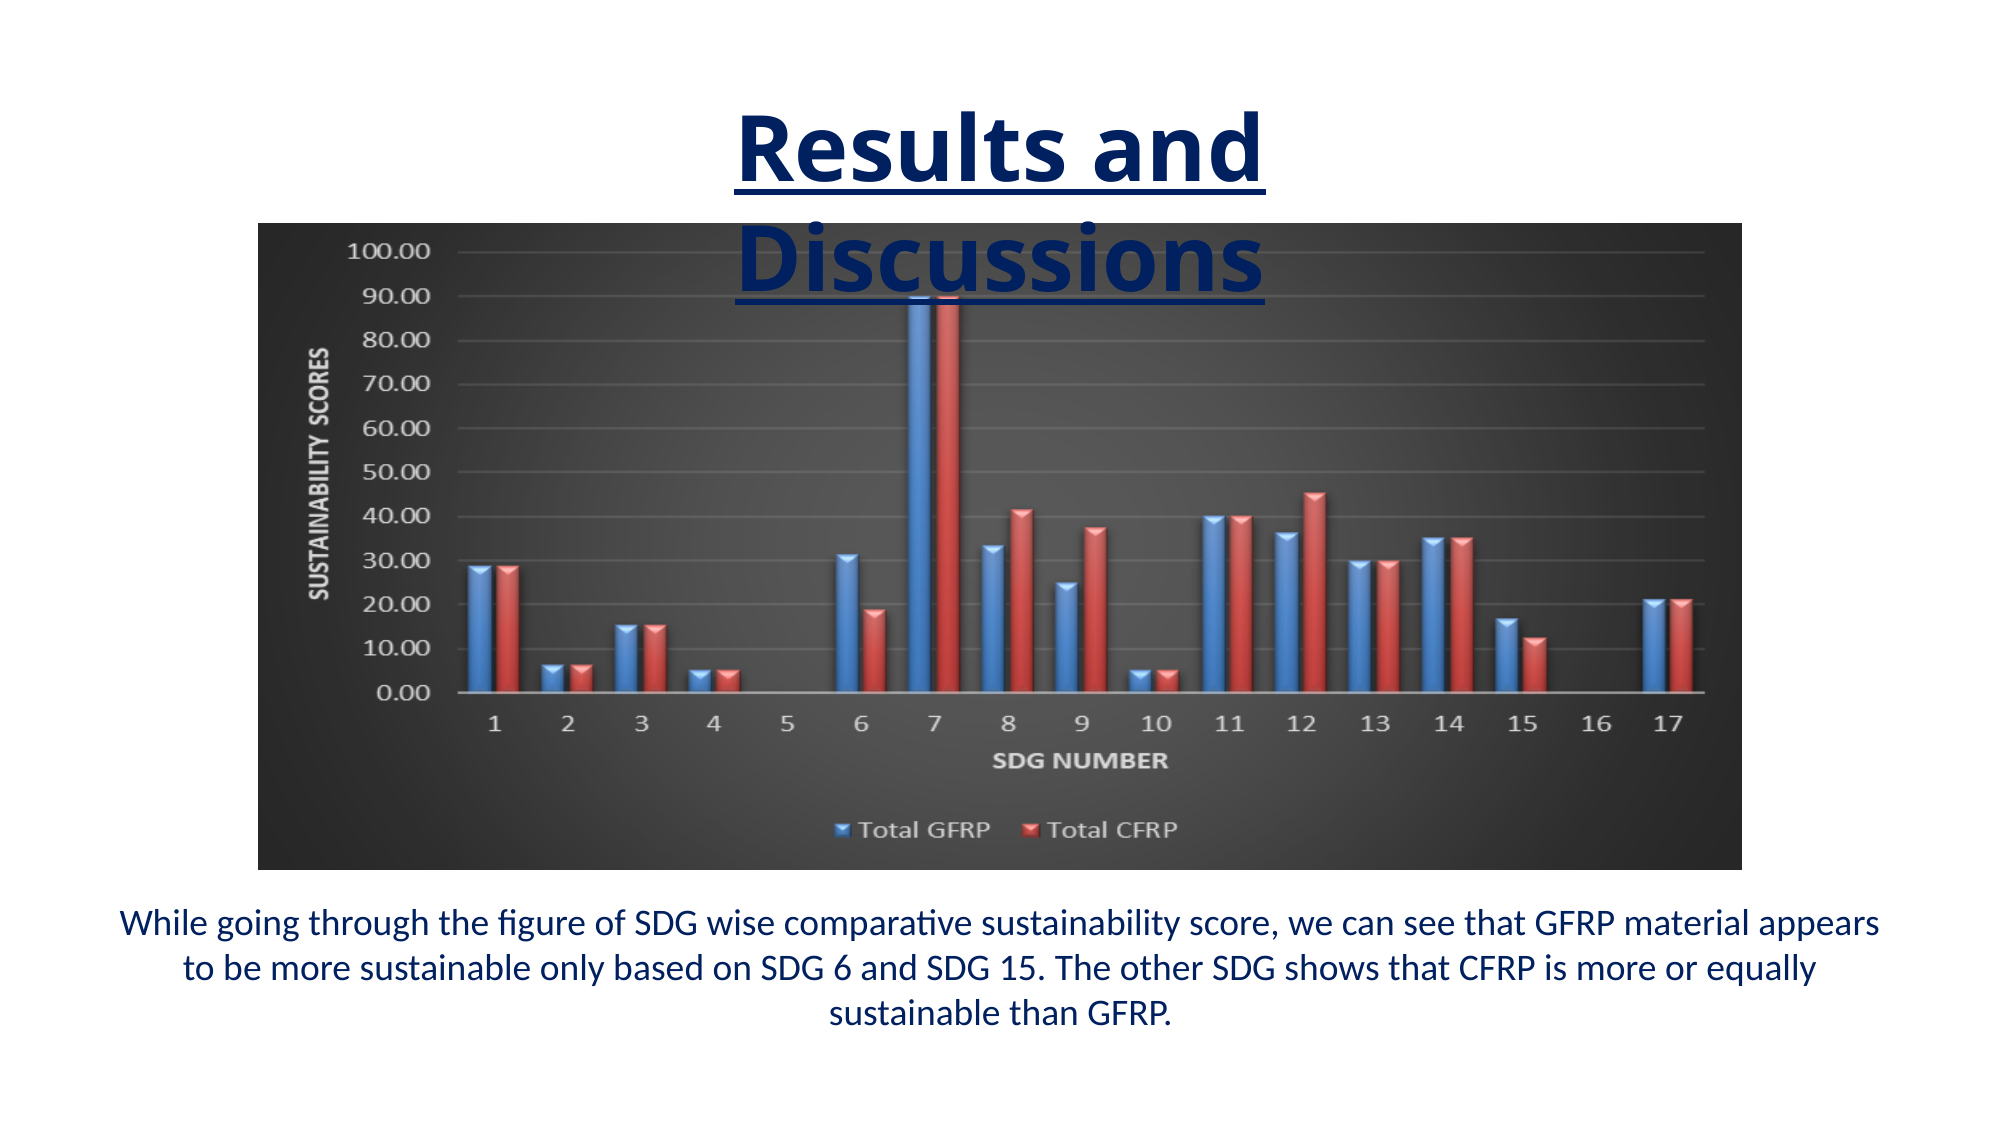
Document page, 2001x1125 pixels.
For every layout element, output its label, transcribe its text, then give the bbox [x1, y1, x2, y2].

text_box Results and Discussions [528, 82, 1472, 223]
picture [258, 223, 1742, 870]
text_box While going through the figure of SDG wise comparative sustainability score, we can see that GFRP material appears to be more sustainable only based on SDG 6 and SDG 15. The other SDG shows that CFRP is more or equally sustainable than GFRP. [89, 890, 1913, 1041]
